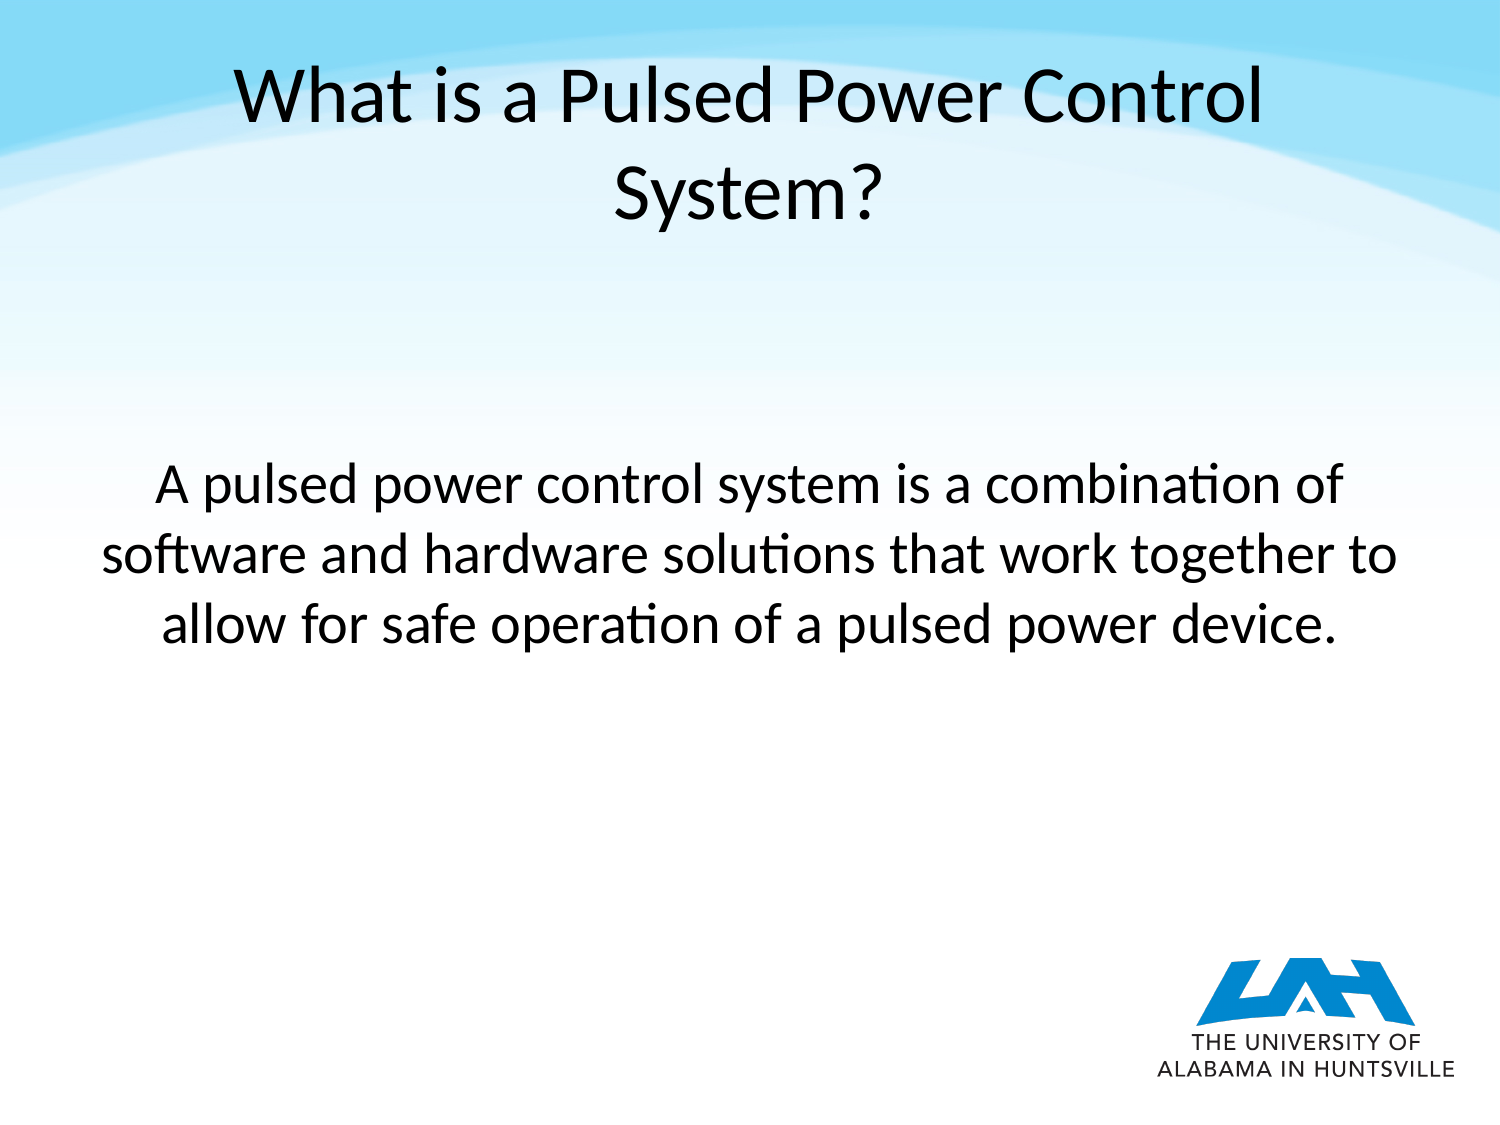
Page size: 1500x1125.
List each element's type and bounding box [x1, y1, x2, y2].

text_box [0, 0, 1500, 1125]
